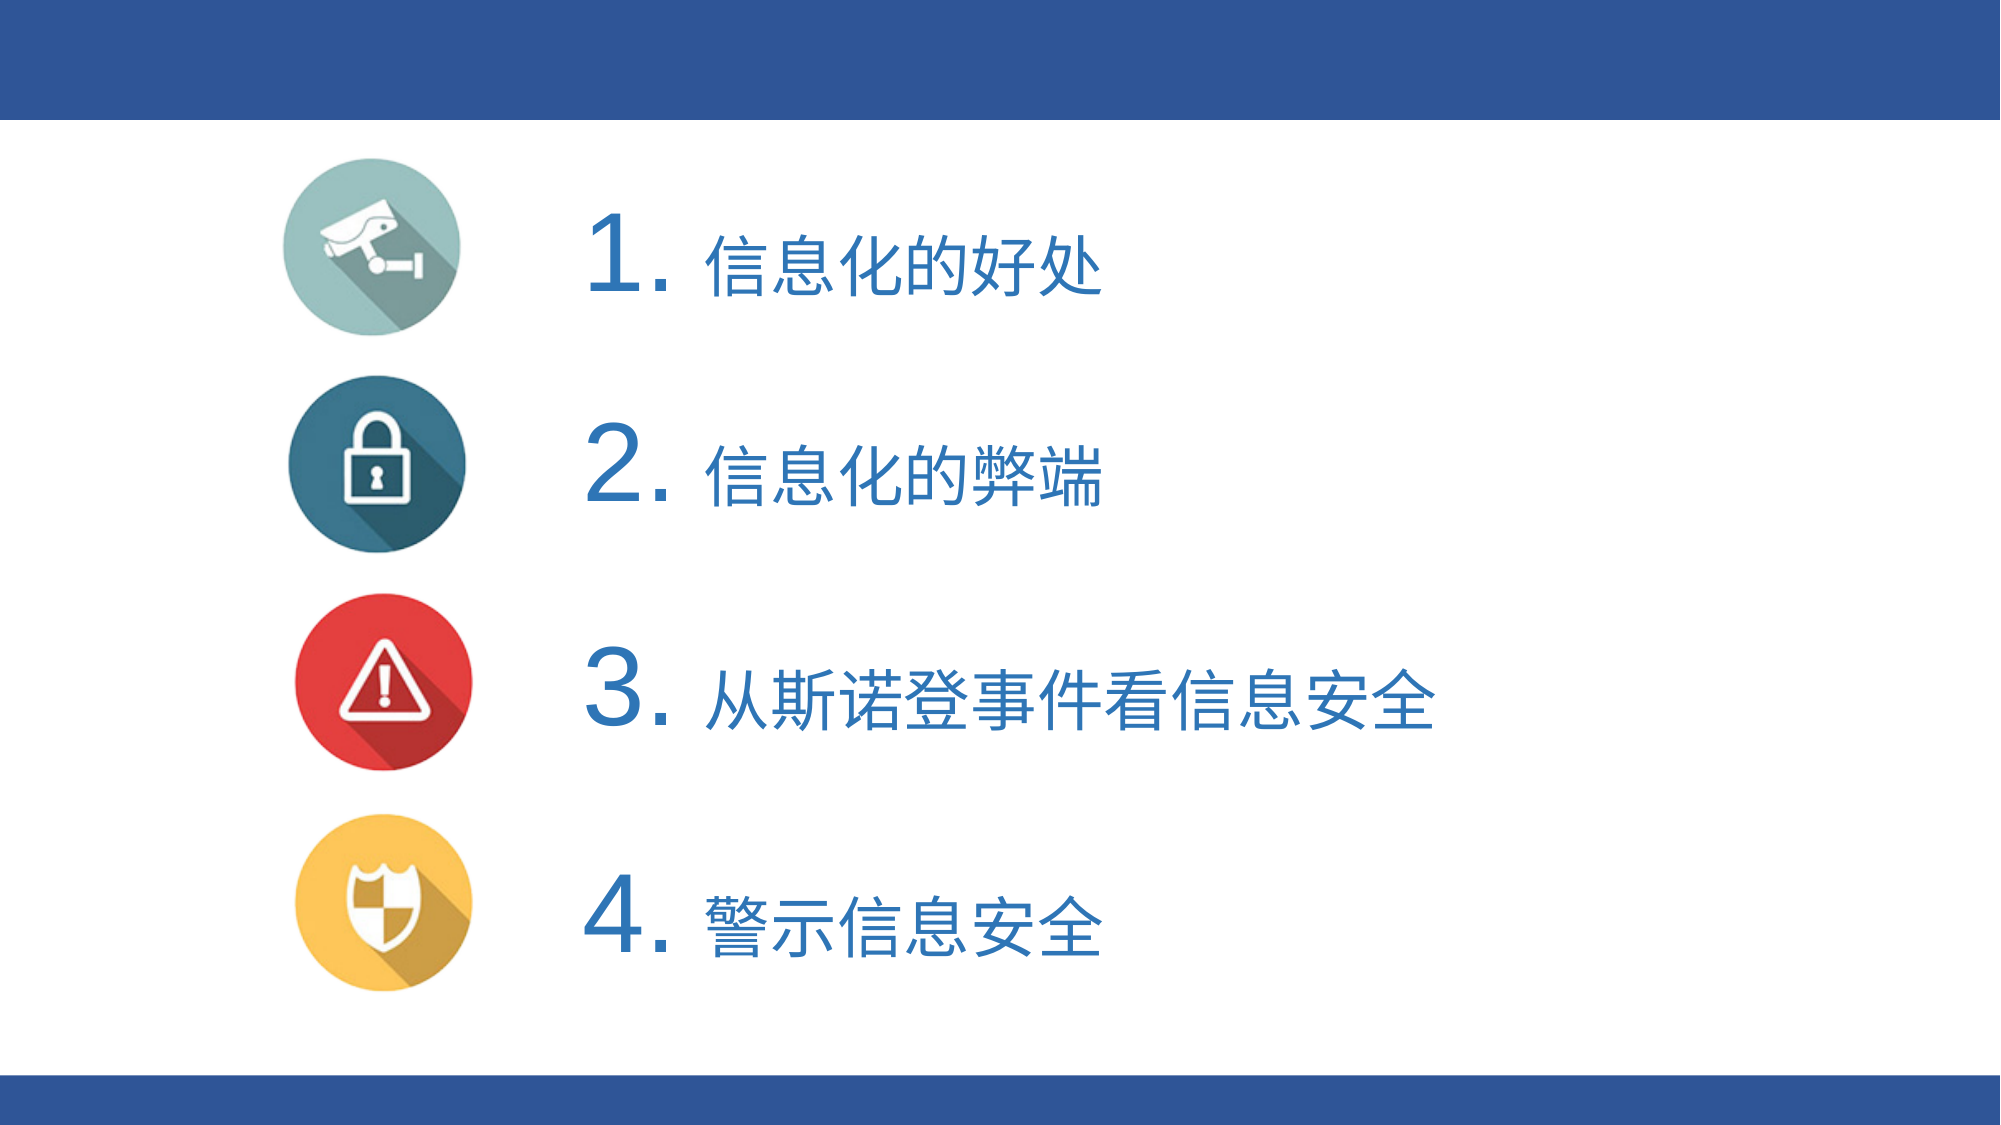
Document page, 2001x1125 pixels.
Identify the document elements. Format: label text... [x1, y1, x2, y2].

text_box 1.信息化的好处 [947, 172, 1658, 322]
text_box 2.信息化的弊端 [947, 382, 1658, 532]
text_box 3.从斯诺登事件看信息安全 [947, 605, 1658, 756]
text_box 4.警示信息安全 [947, 832, 1658, 983]
picture [0, 0, 947, 1125]
